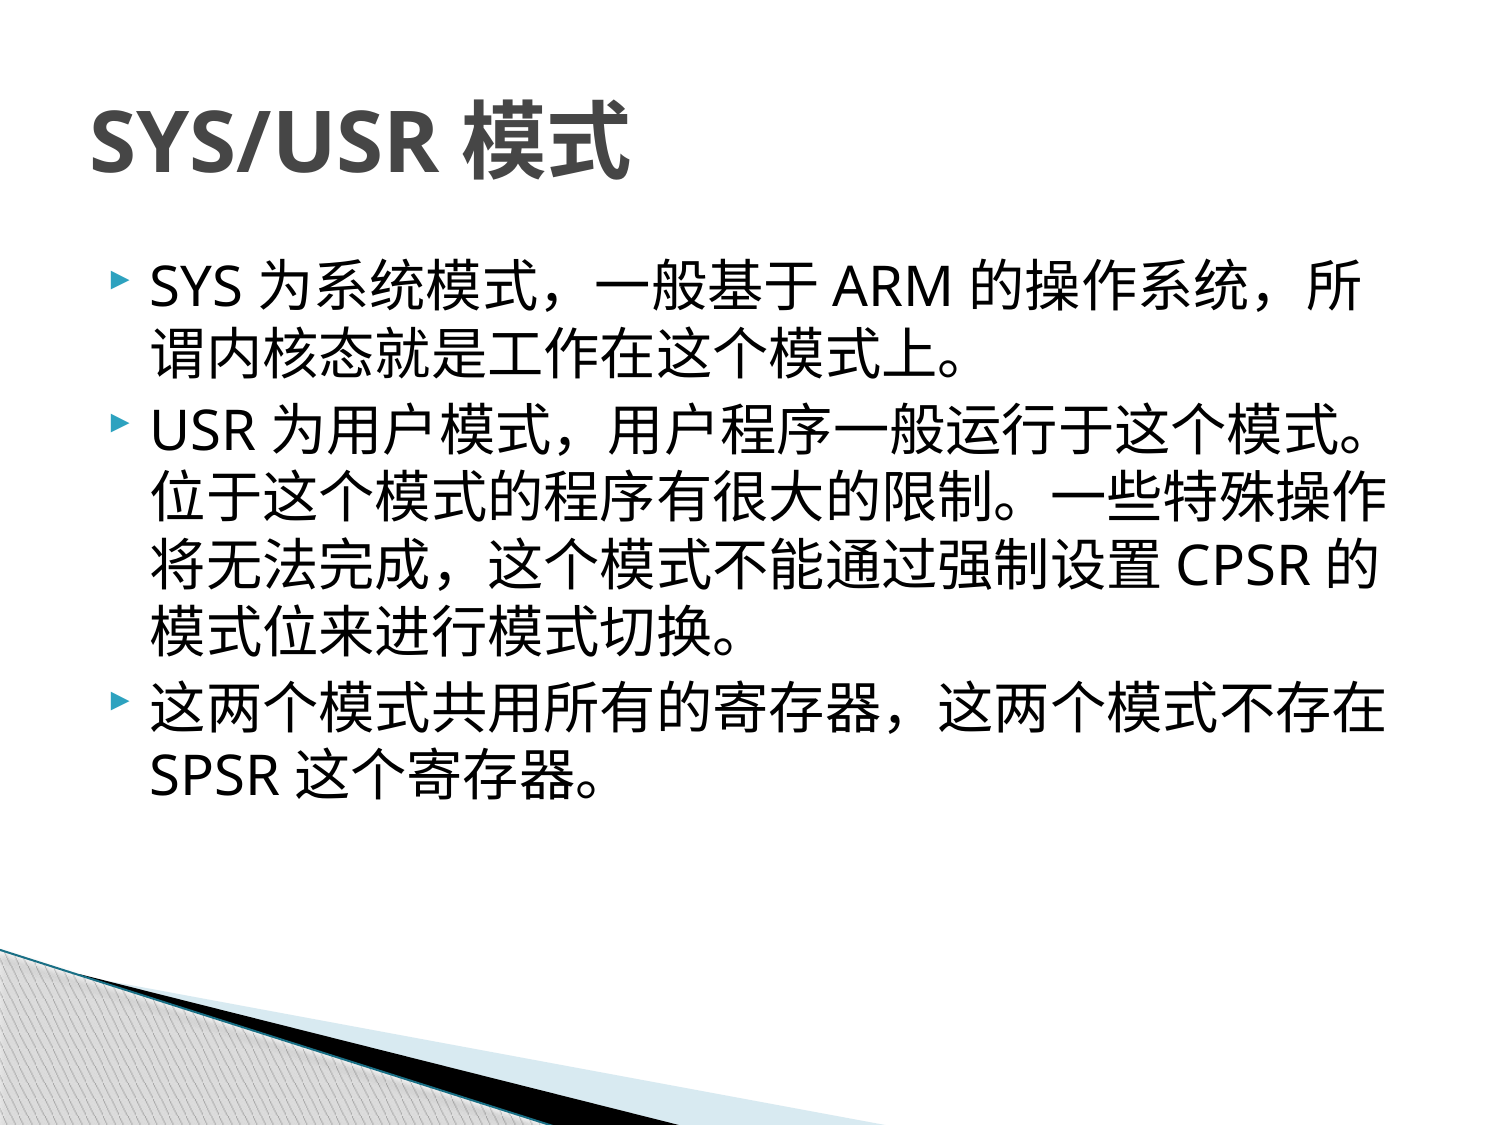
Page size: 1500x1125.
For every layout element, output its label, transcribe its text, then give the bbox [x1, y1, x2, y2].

list SYS为系统模式，一般基于ARM的操作系统，所谓内核态就是工作在这个模式上。 USR为用户模式，用户程序一般运行于这个模式。位于这个模式的程序有很大的限制。一些特殊操作将无法完成，这个模式不能通过强制设置CPSR的模式位来进行模式切换。 这两个模式共用所有的寄存器，这两个模式不存在SPSR这个寄存器。 [75, 243, 1425, 986]
title SYS/USR模式 [75, 45, 1425, 233]
